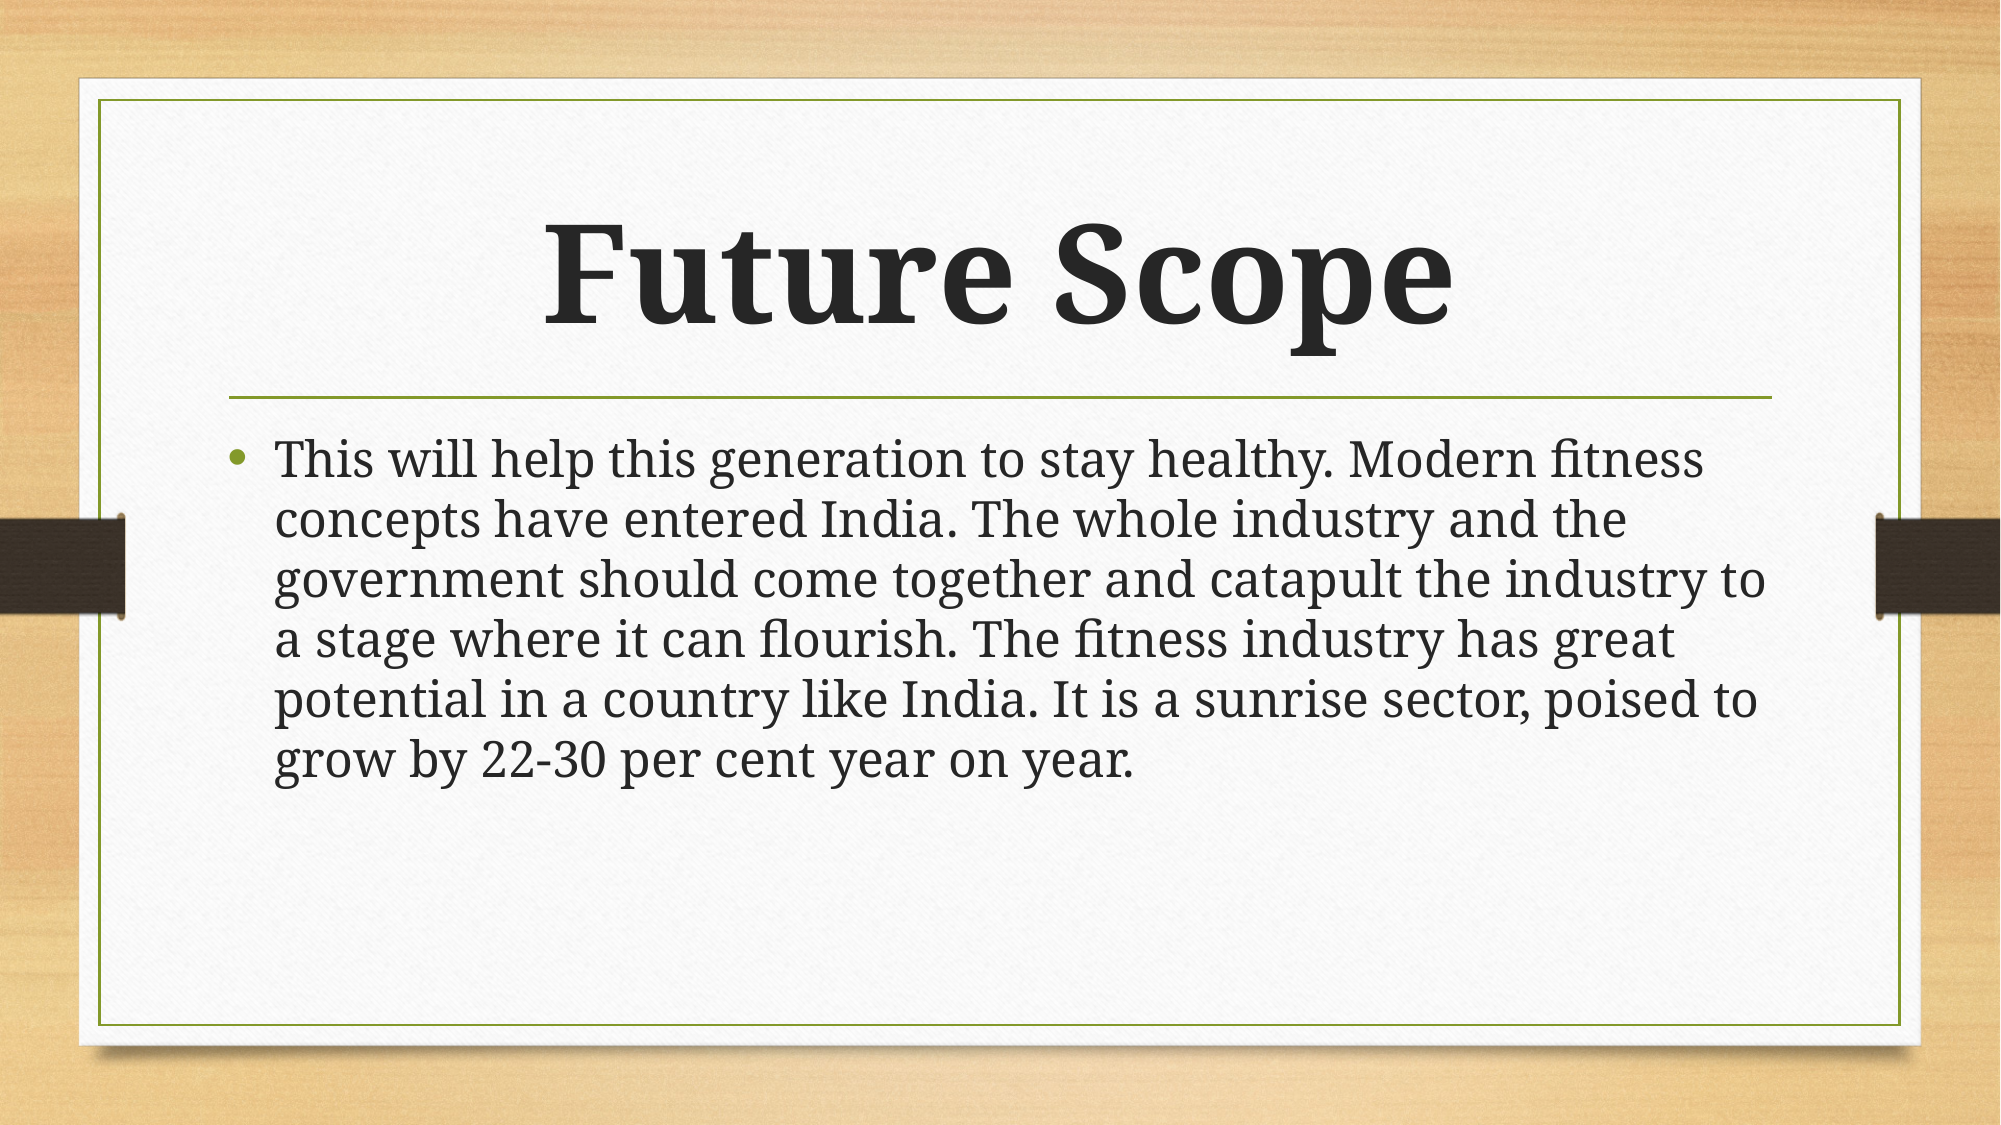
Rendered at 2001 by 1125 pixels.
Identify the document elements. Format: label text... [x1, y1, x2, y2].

title Future Scope [212, 161, 1788, 375]
picture [0, 0, 2001, 1125]
list This will help this generation to stay healthy. Modern fitness concepts have entered India. The whole industry and the government should come together and catapult the industry to a stage where it can flourish. The fitness industry has great potential in a country like India. It is a sunrise sector, poised to grow by 22-30 per cent year on year. [212, 419, 1788, 964]
